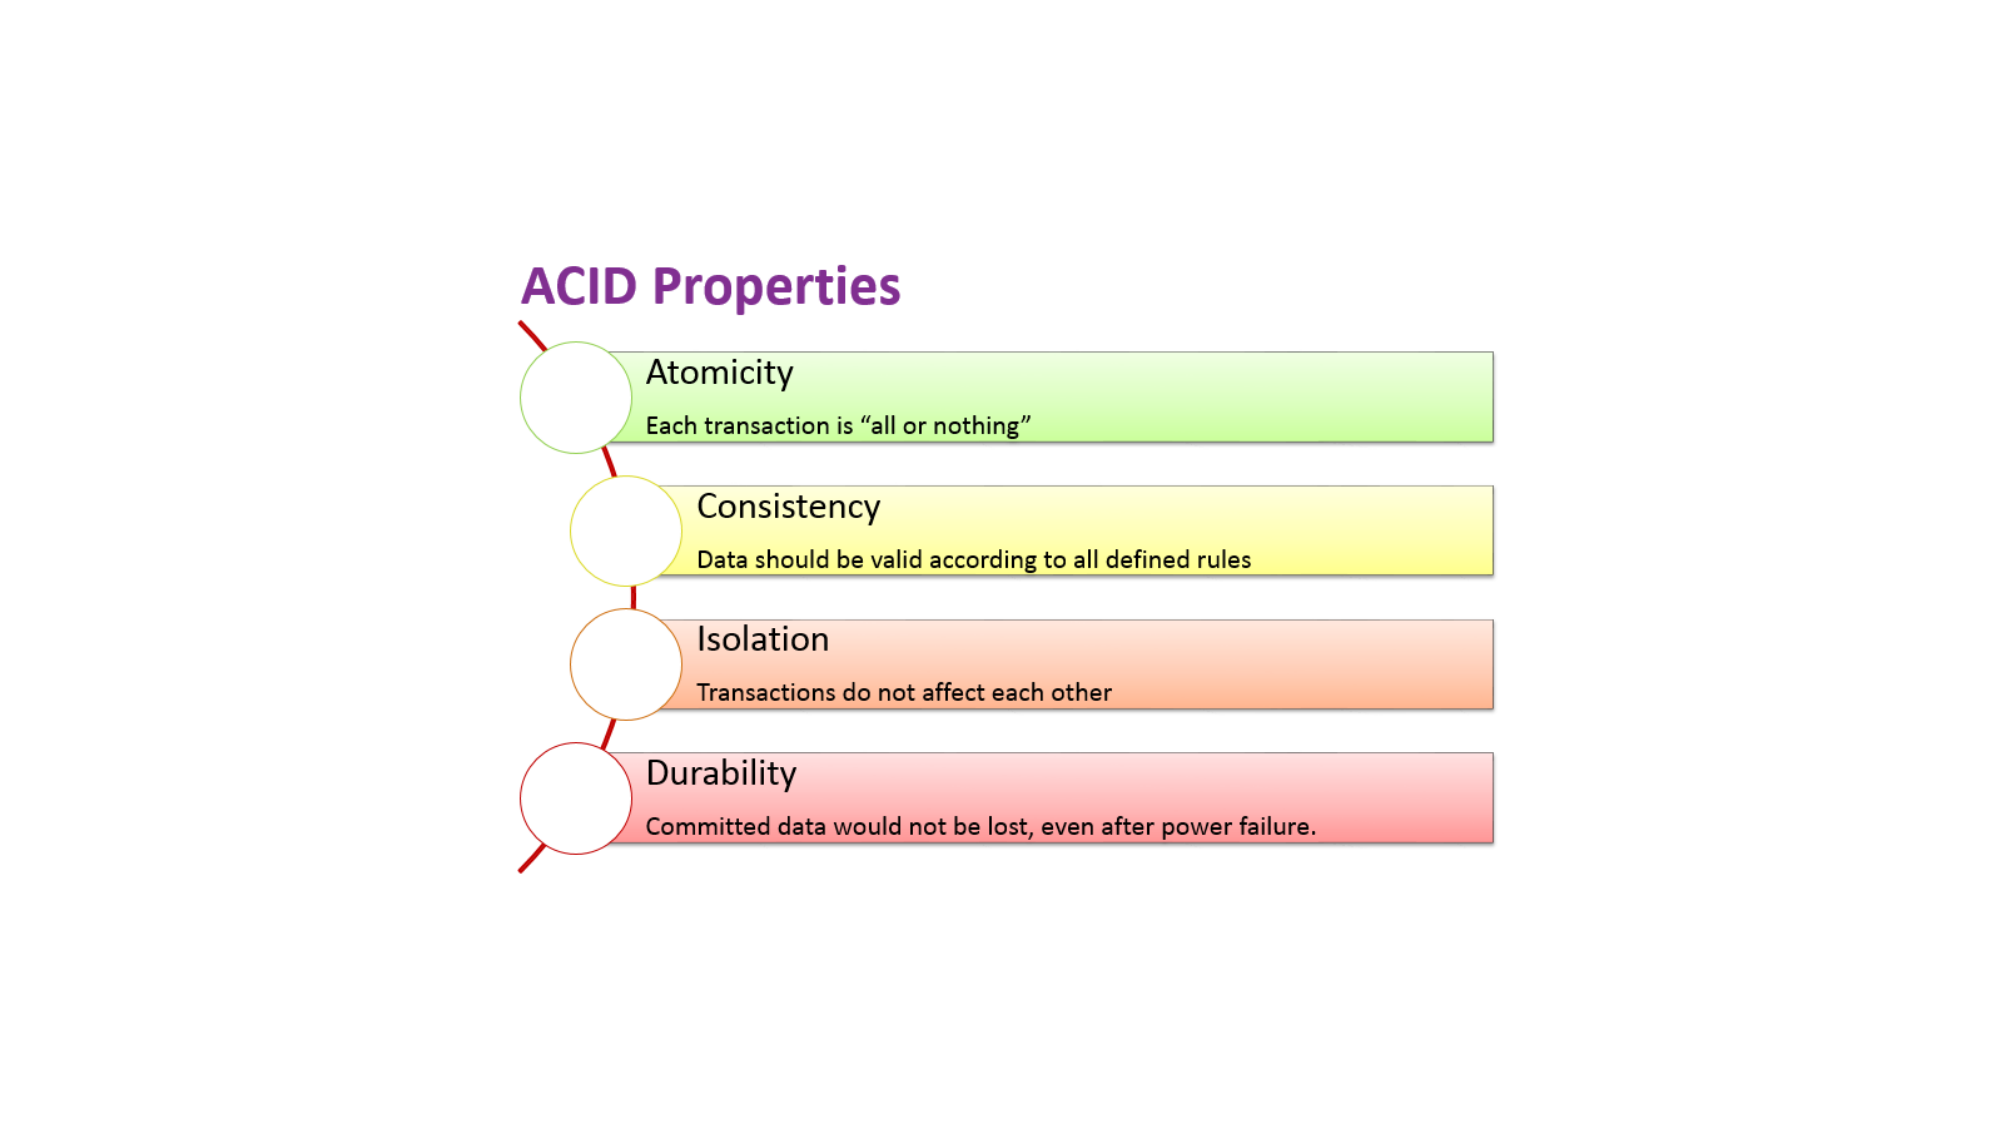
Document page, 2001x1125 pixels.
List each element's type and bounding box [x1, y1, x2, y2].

picture [466, 250, 1534, 875]
